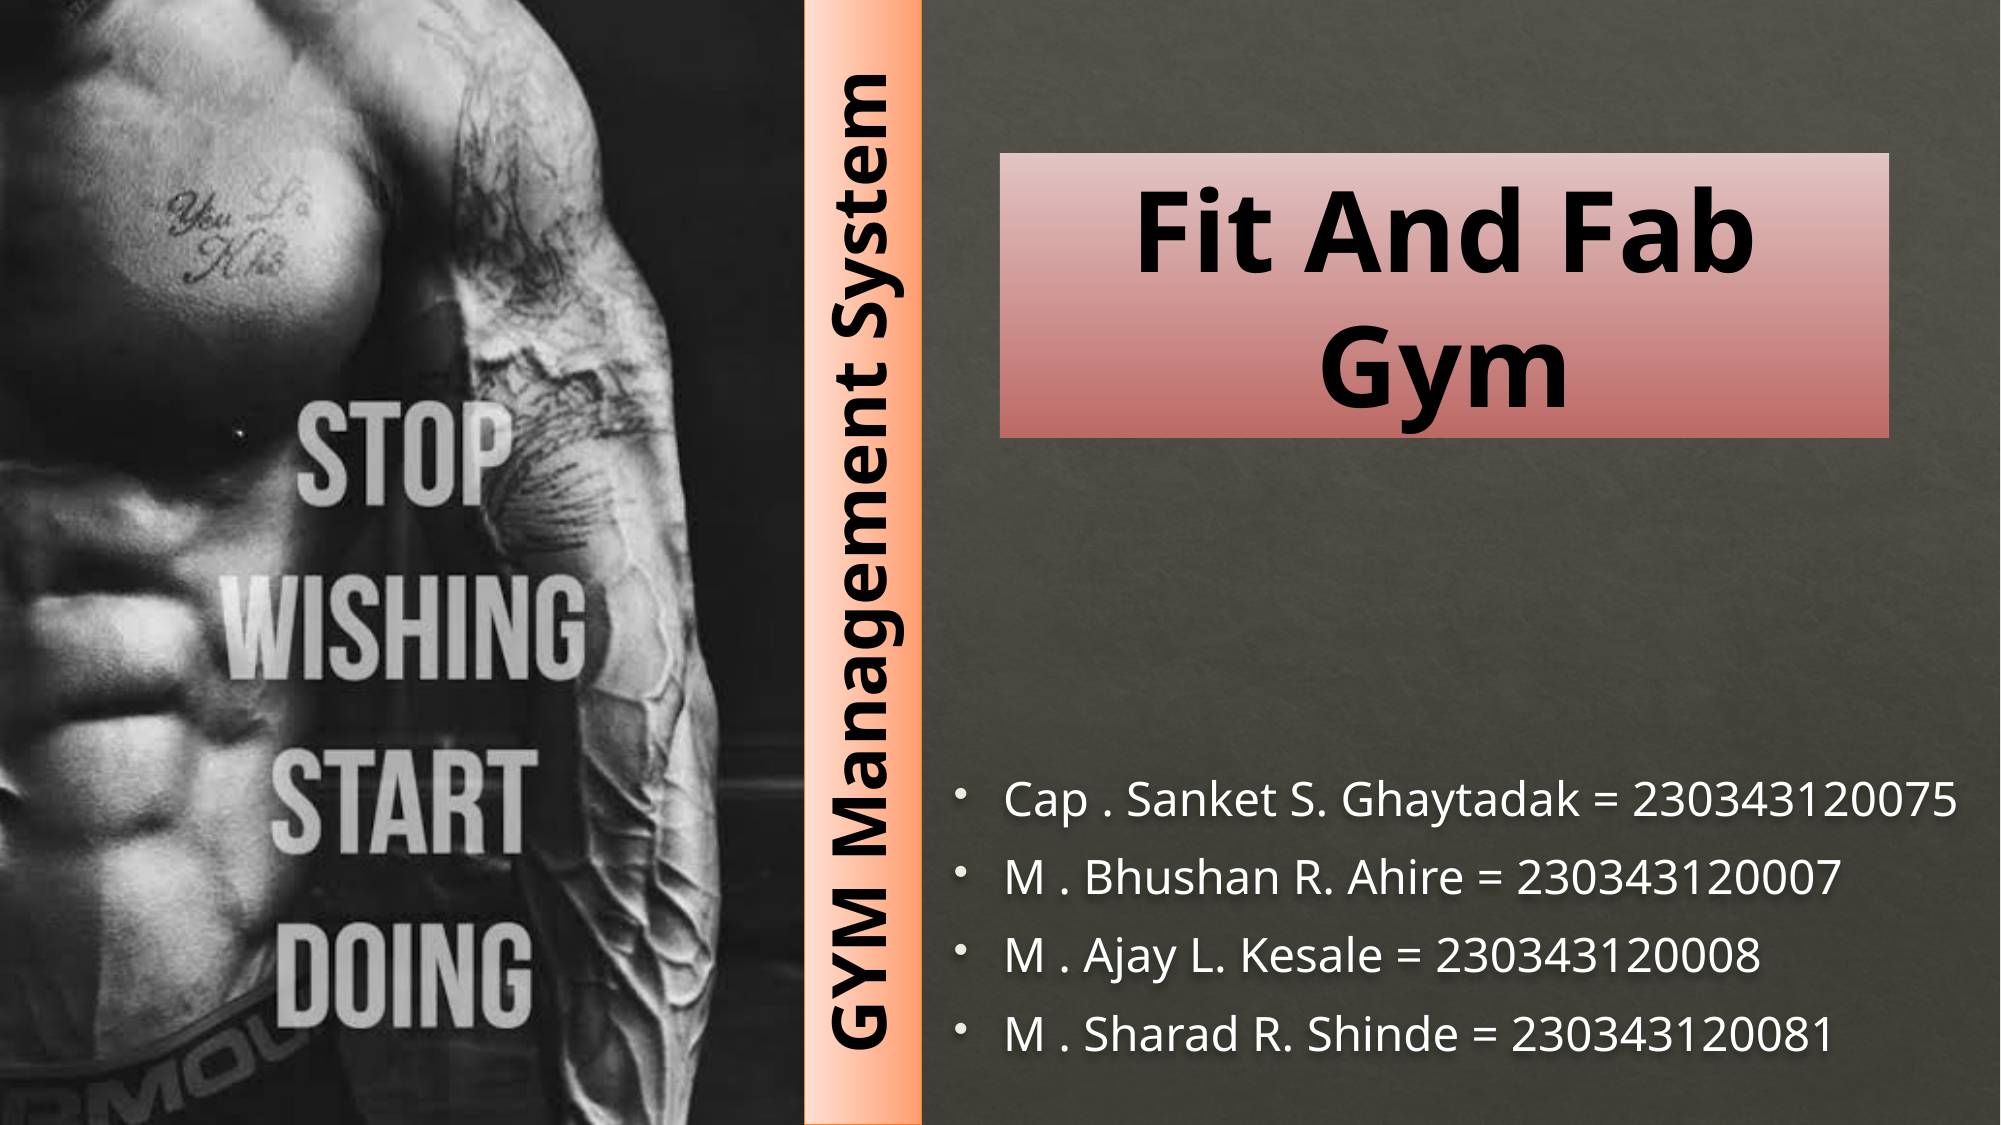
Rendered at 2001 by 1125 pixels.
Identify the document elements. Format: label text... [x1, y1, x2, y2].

text_box GYM Management System [809, 0, 922, 1125]
text_box Cap . Sanket S. Ghaytadak = 230343120075 M . Bhushan R. Ahire = 230343120007 M . Ajay L. Kesale = 230343120008 M . Sharad R. Shinde = 230343120081 [934, 761, 1983, 1125]
text_box Fit And Fab Gym [999, 152, 1890, 439]
picture [0, 0, 805, 1125]
